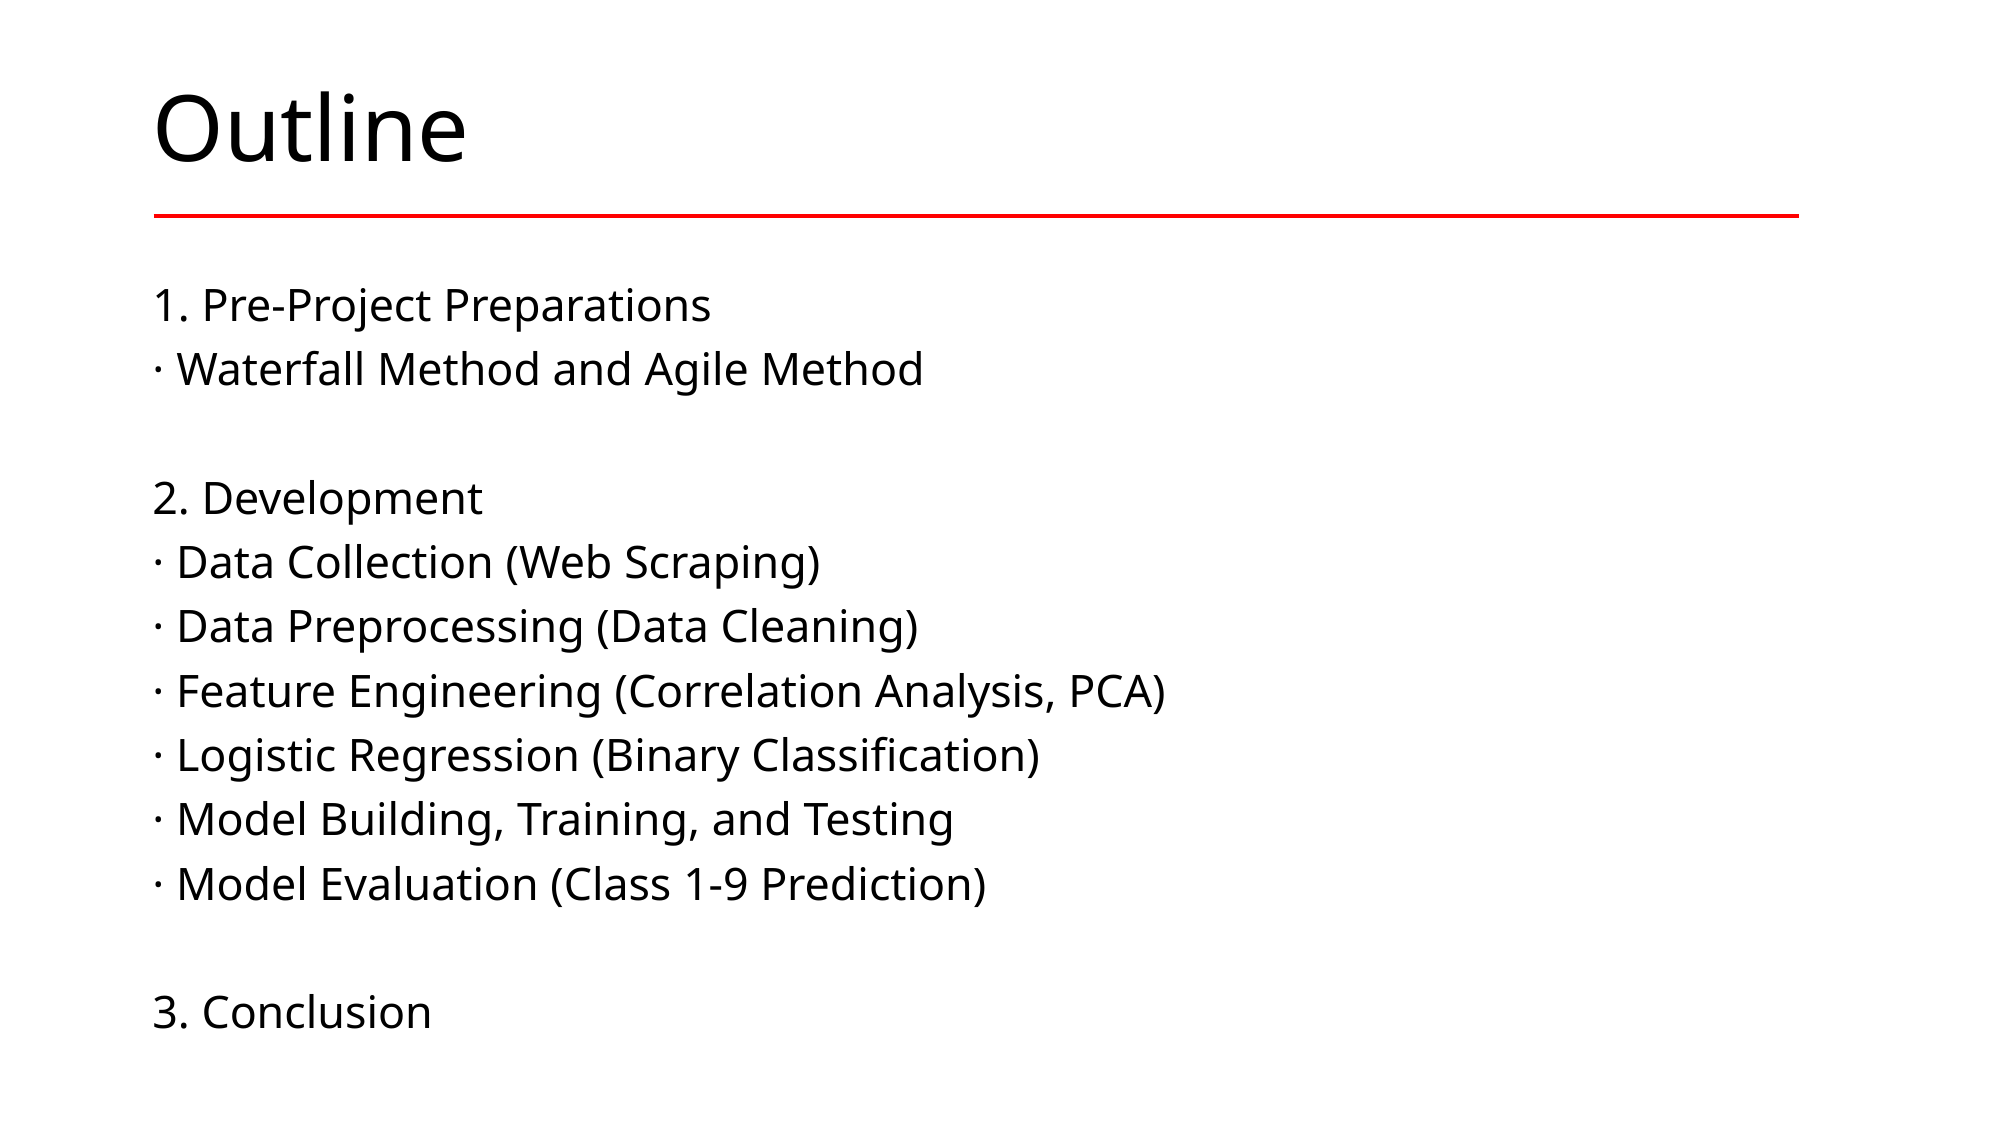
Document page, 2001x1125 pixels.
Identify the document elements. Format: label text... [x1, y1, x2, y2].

list 1. Pre-Project Preparations · Waterfall Method and Agile Method 2. Development · Data Collection (Web Scraping) · Data Preprocessing (Data Cleaning) · Feature Engineering (Correlation Analysis, PCA) · Logistic Regression (Binary Classification) · Model Building, Training, and Testing · Model Evaluation (Class 1-9 Prediction) 3. Conclusion [137, 274, 1915, 1052]
title Outline [137, 23, 1863, 241]
